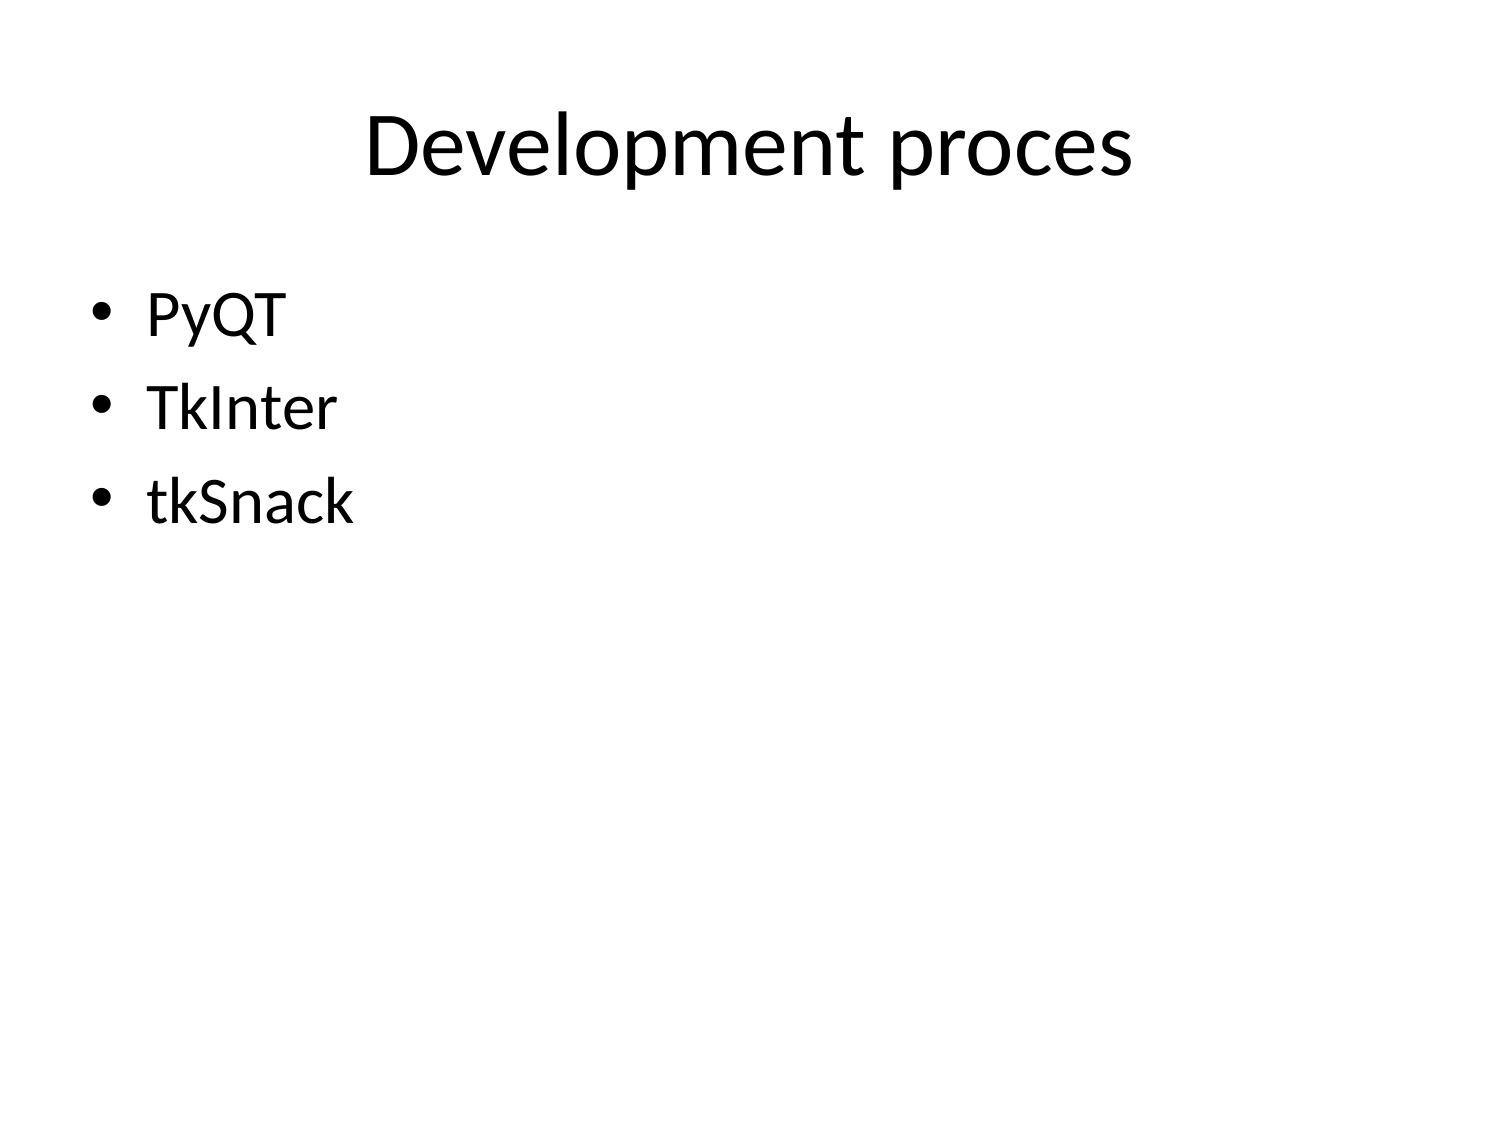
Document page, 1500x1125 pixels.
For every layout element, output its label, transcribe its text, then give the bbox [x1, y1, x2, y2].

list PyQT TkInter tkSnack [75, 262, 1425, 1005]
title Development proces [75, 45, 1425, 233]
